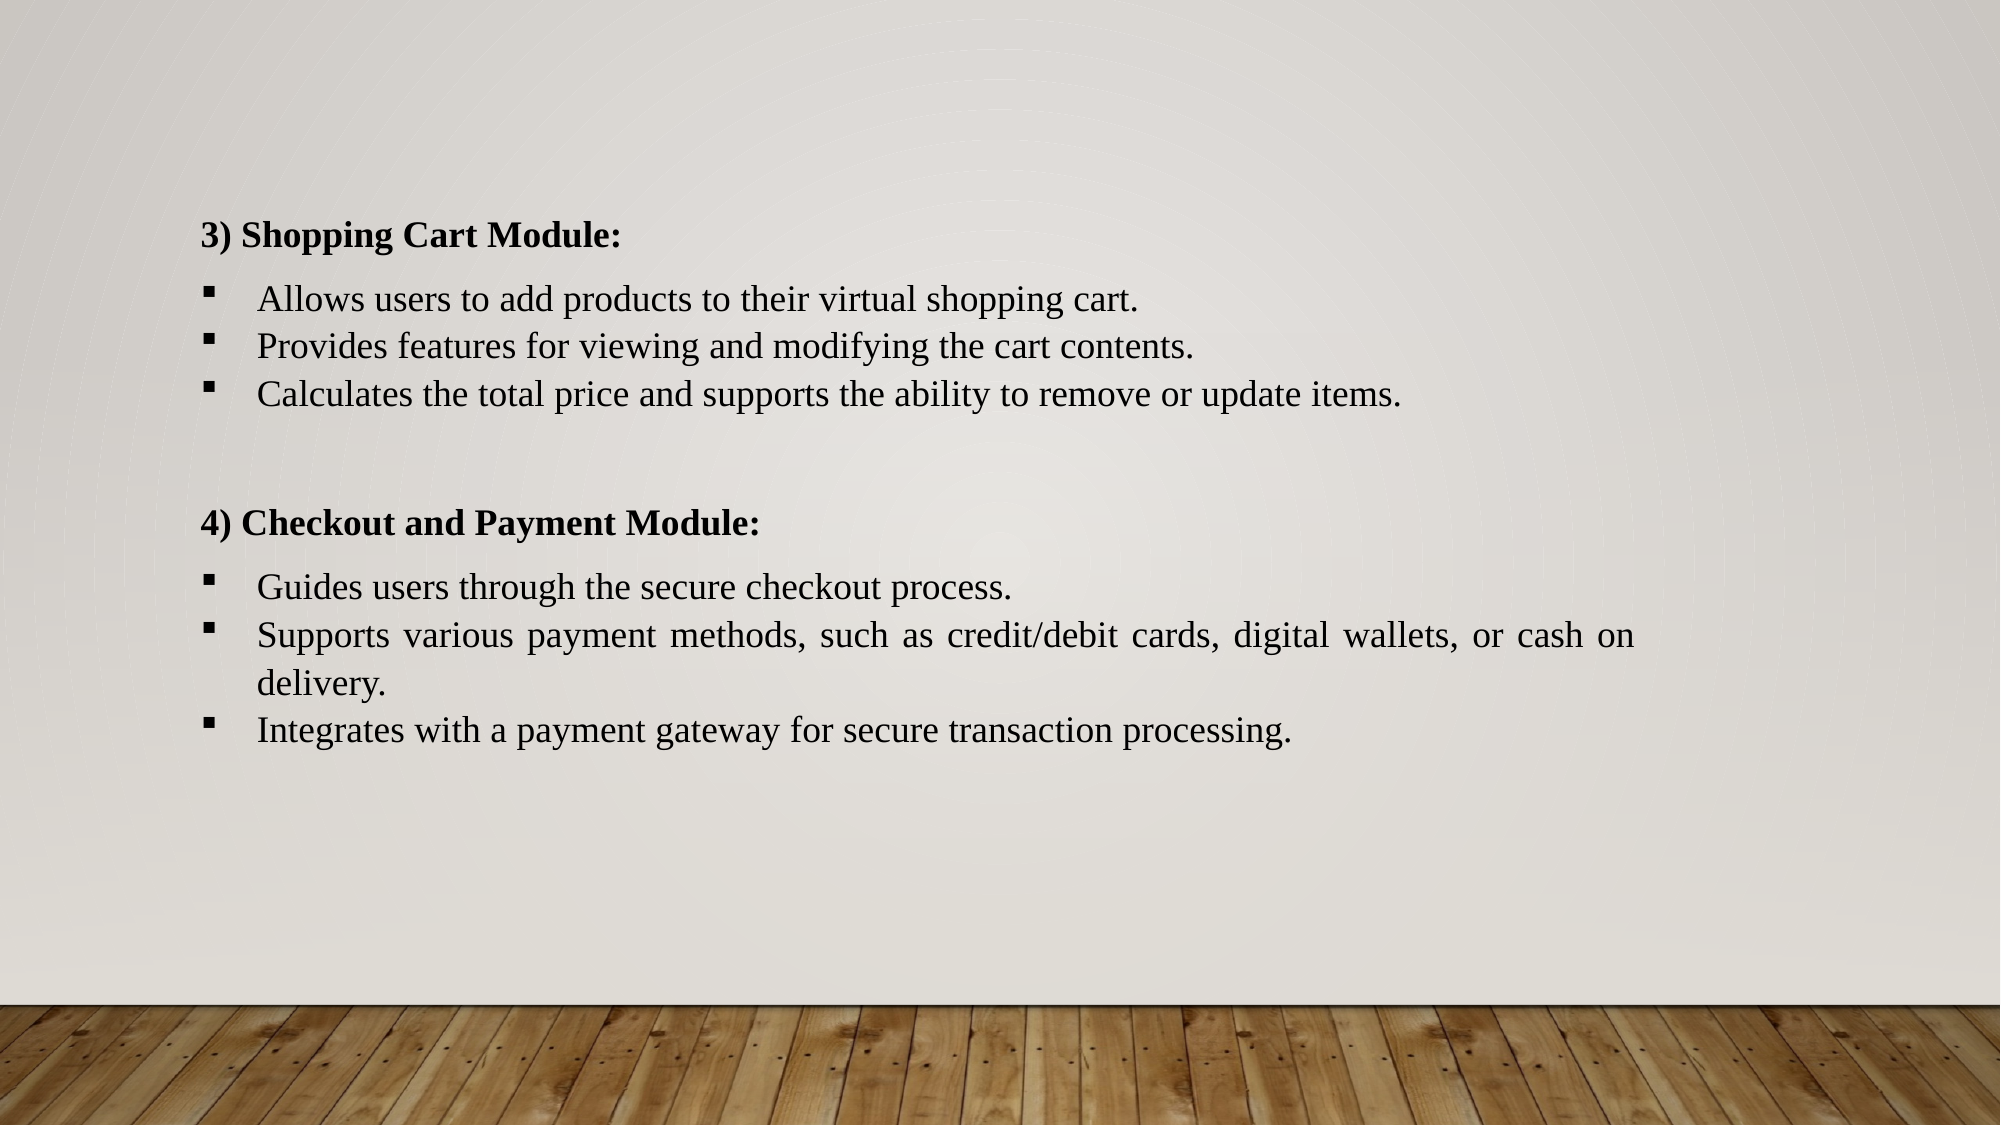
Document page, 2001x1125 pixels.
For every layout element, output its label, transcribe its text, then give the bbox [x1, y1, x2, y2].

text_box 3) Shopping Cart Module: Allows users to add products to their virtual shopping cart. Provides features for viewing and modifying the cart contents. Calculates the total price and supports the ability to remove or update items. 4) Checkout and Payment Module: Guides users through the secure checkout process. Supports various payment methods, such as credit/debit cards, digital wallets, or cash on delivery. Integrates with a payment gateway for secure transaction processing. [185, 199, 1652, 888]
picture [0, 1005, 2000, 1125]
